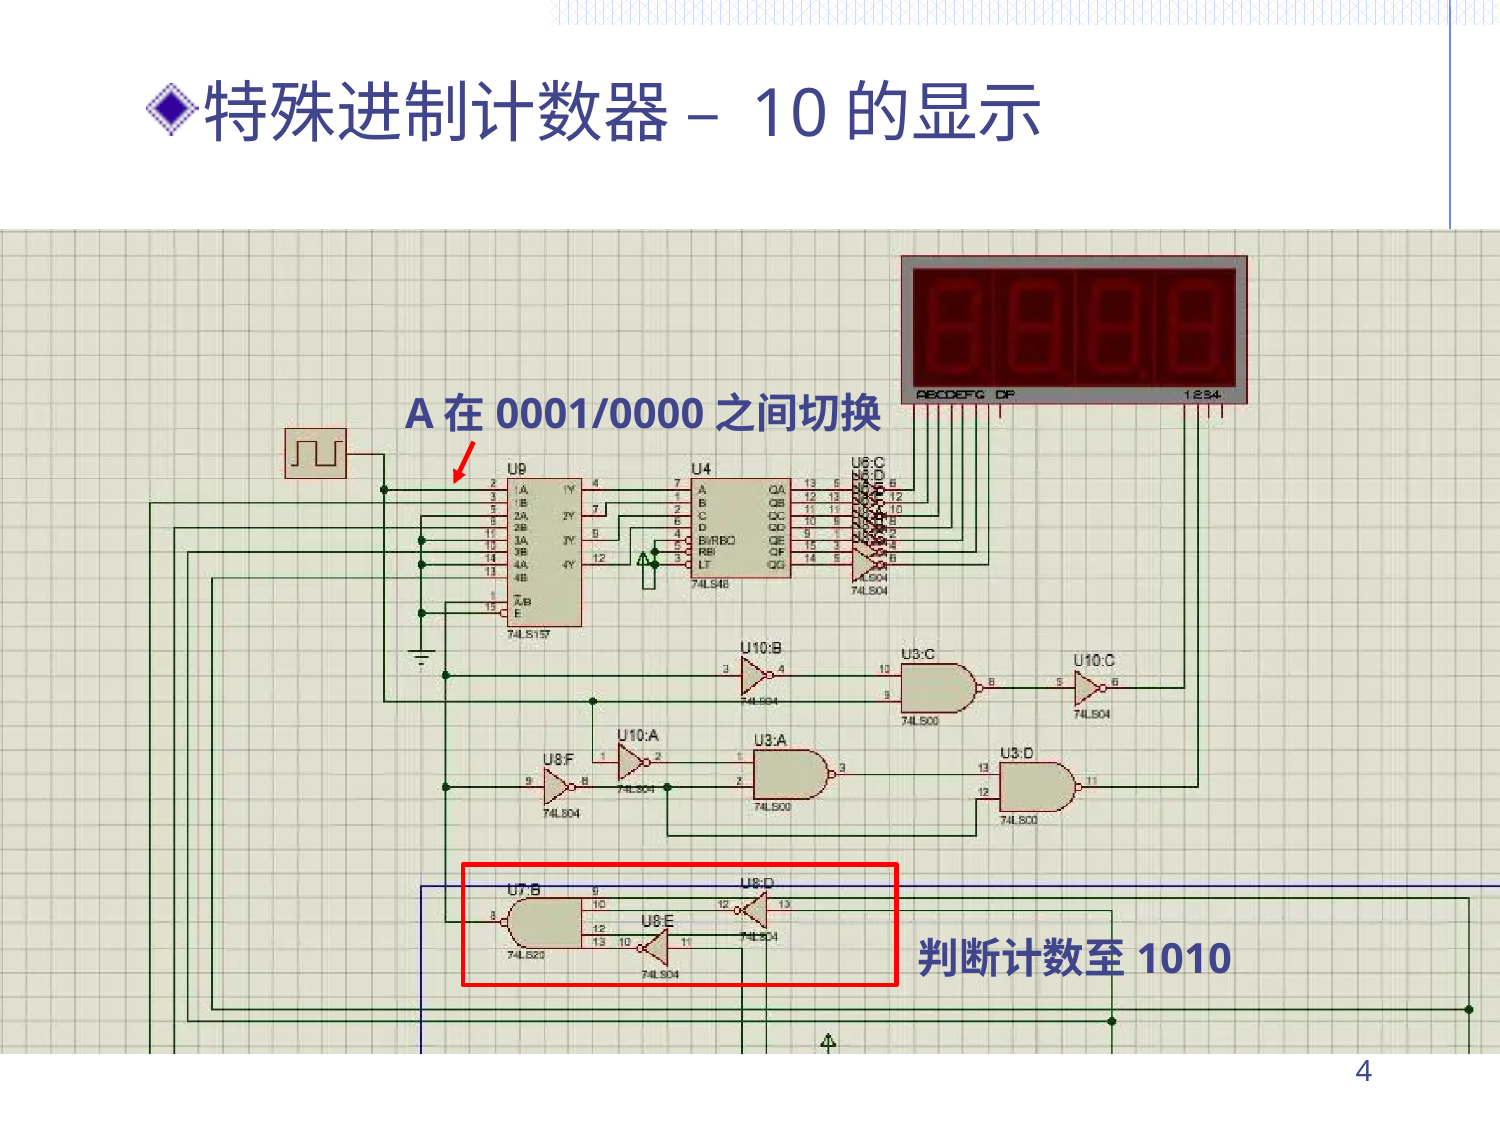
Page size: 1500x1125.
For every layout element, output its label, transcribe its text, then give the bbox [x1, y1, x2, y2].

picture [0, 229, 1500, 1055]
picture [146, 83, 199, 136]
slide_number 4 [1074, 1064, 1388, 1100]
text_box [453, 441, 474, 485]
list 特殊进制计数器 – 10的显示 [131, 61, 1407, 227]
